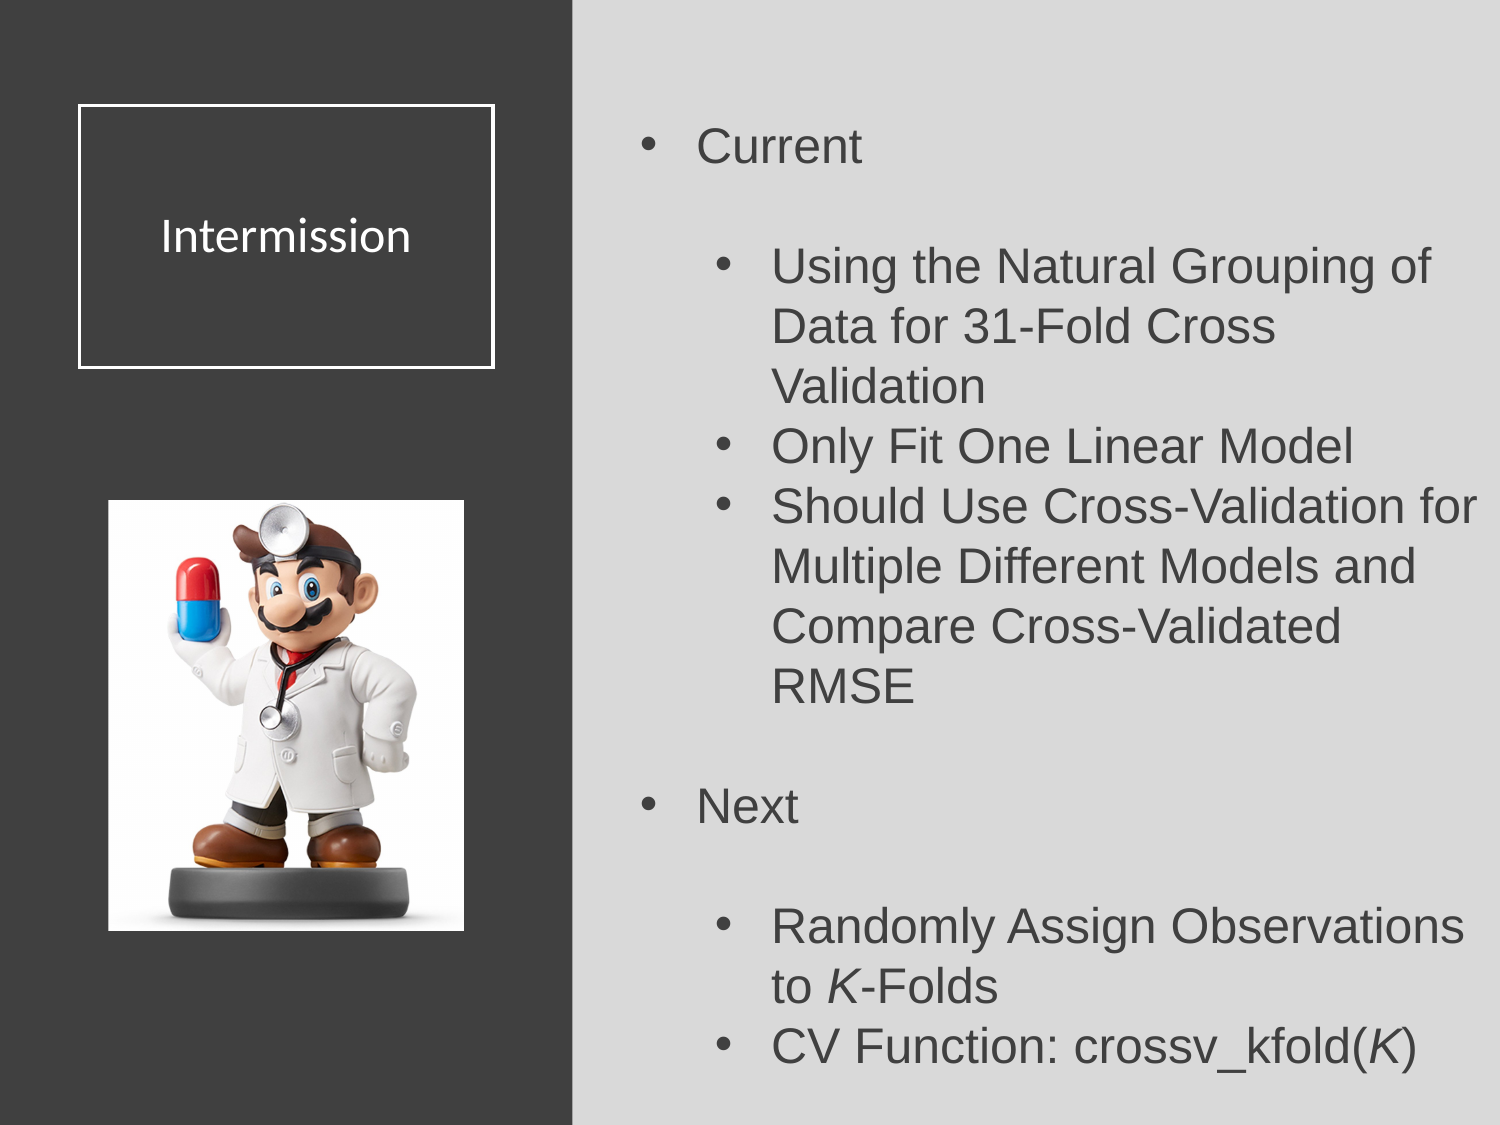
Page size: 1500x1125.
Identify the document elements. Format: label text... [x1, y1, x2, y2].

text_box Current Using the Natural Grouping of Data for 31-Fold Cross Validation Only Fit One Linear Model Should Use Cross-Validation for Multiple Different Models and Compare Cross-Validated RMSE Next Randomly Assign Observations to K-Folds CV Function: crossv_kfold(K) [624, 105, 1500, 1081]
picture [107, 499, 465, 931]
text_box [0, 0, 573, 1125]
title Intermission [78, 105, 494, 368]
